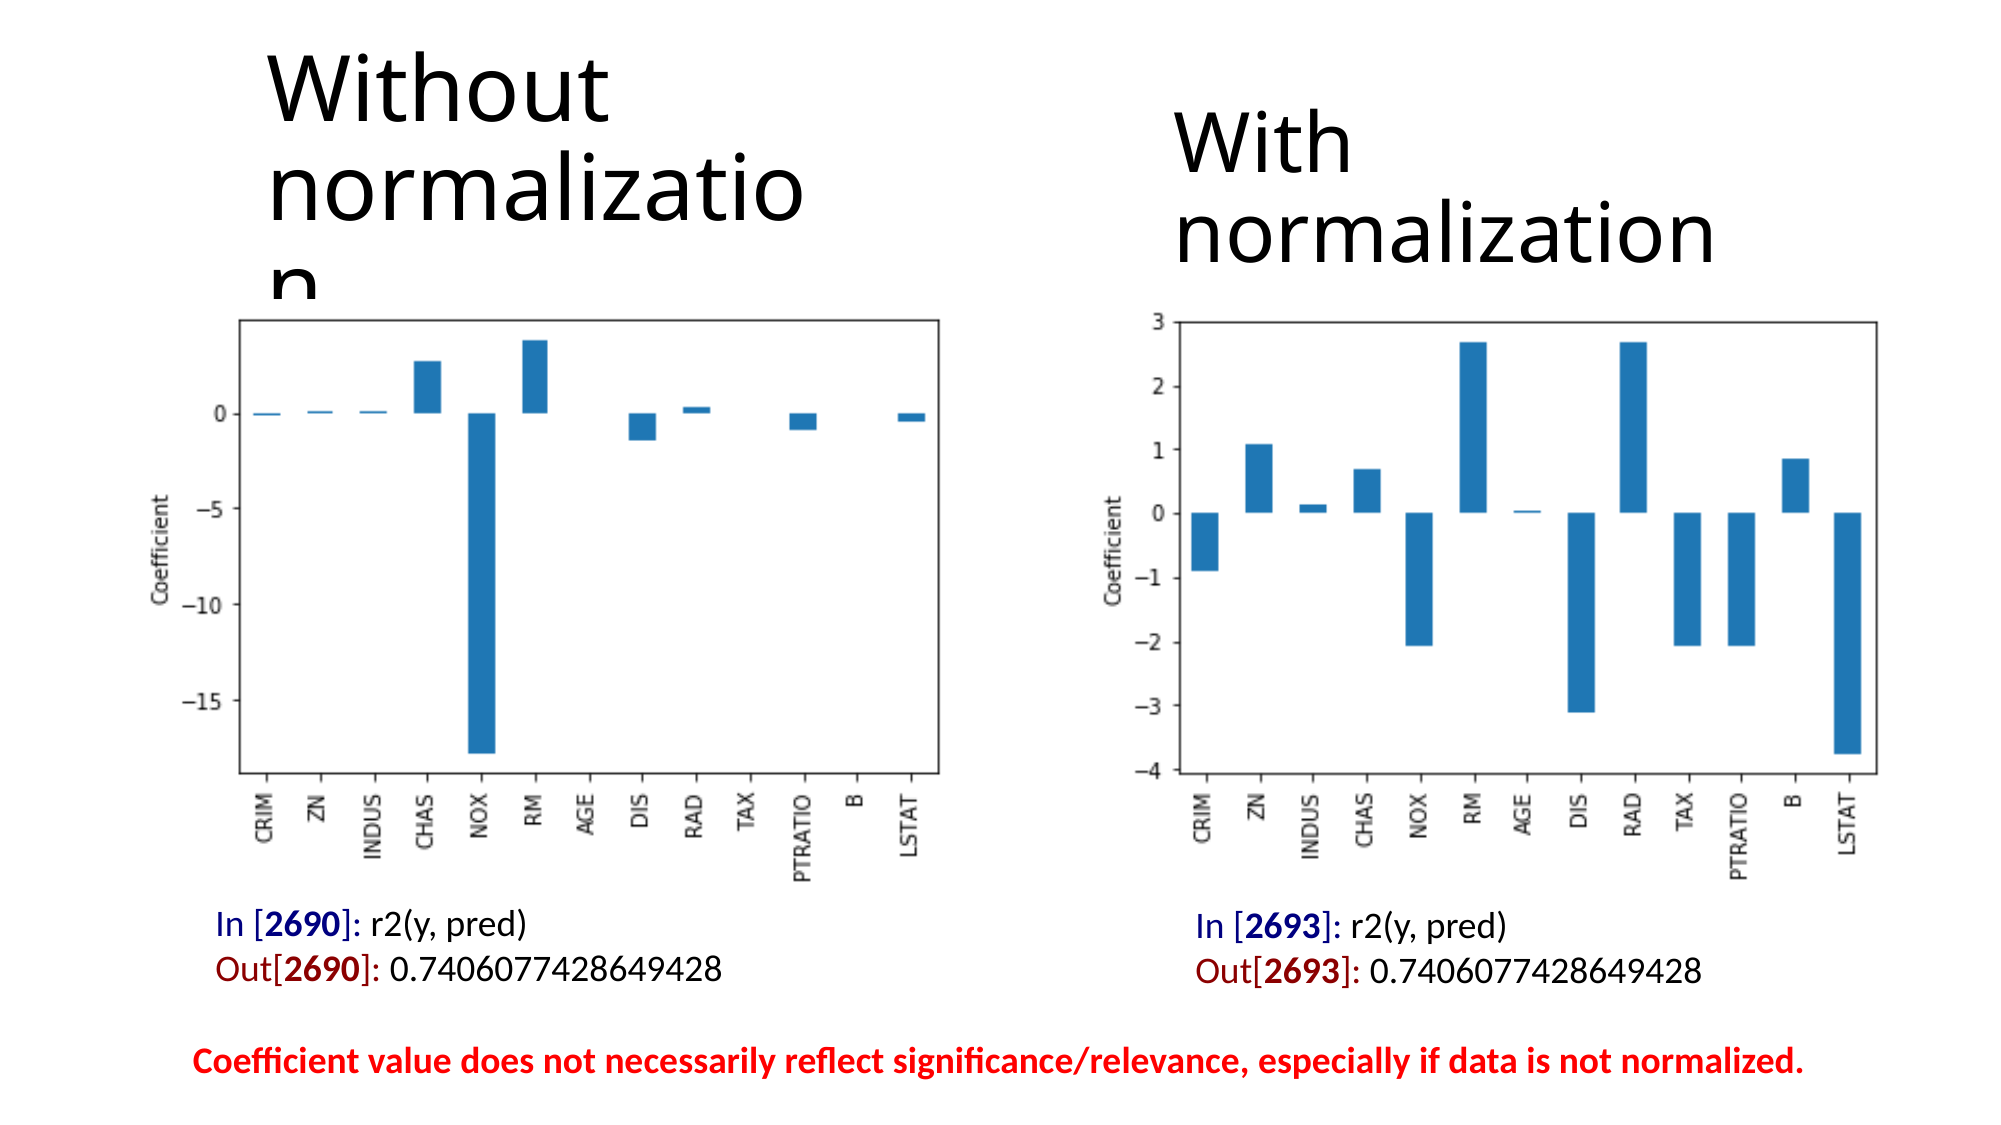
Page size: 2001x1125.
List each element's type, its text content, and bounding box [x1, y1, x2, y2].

text_box In [2690]: r2(y, pred) Out[2690]: 0.7406077428649428 [200, 891, 1201, 1028]
title Without normalization [251, 82, 845, 299]
text_box Coefficient value does not necessarily reflect significance/relevance, especially if data is not normalized. [178, 1028, 1822, 1089]
text_box In [2693]: r2(y, pred) Out[2693]: 0.7406077428649428 [1201, 893, 2000, 999]
text_box With normalization [1158, 81, 1753, 299]
picture [137, 299, 959, 892]
picture [1090, 299, 1897, 892]
